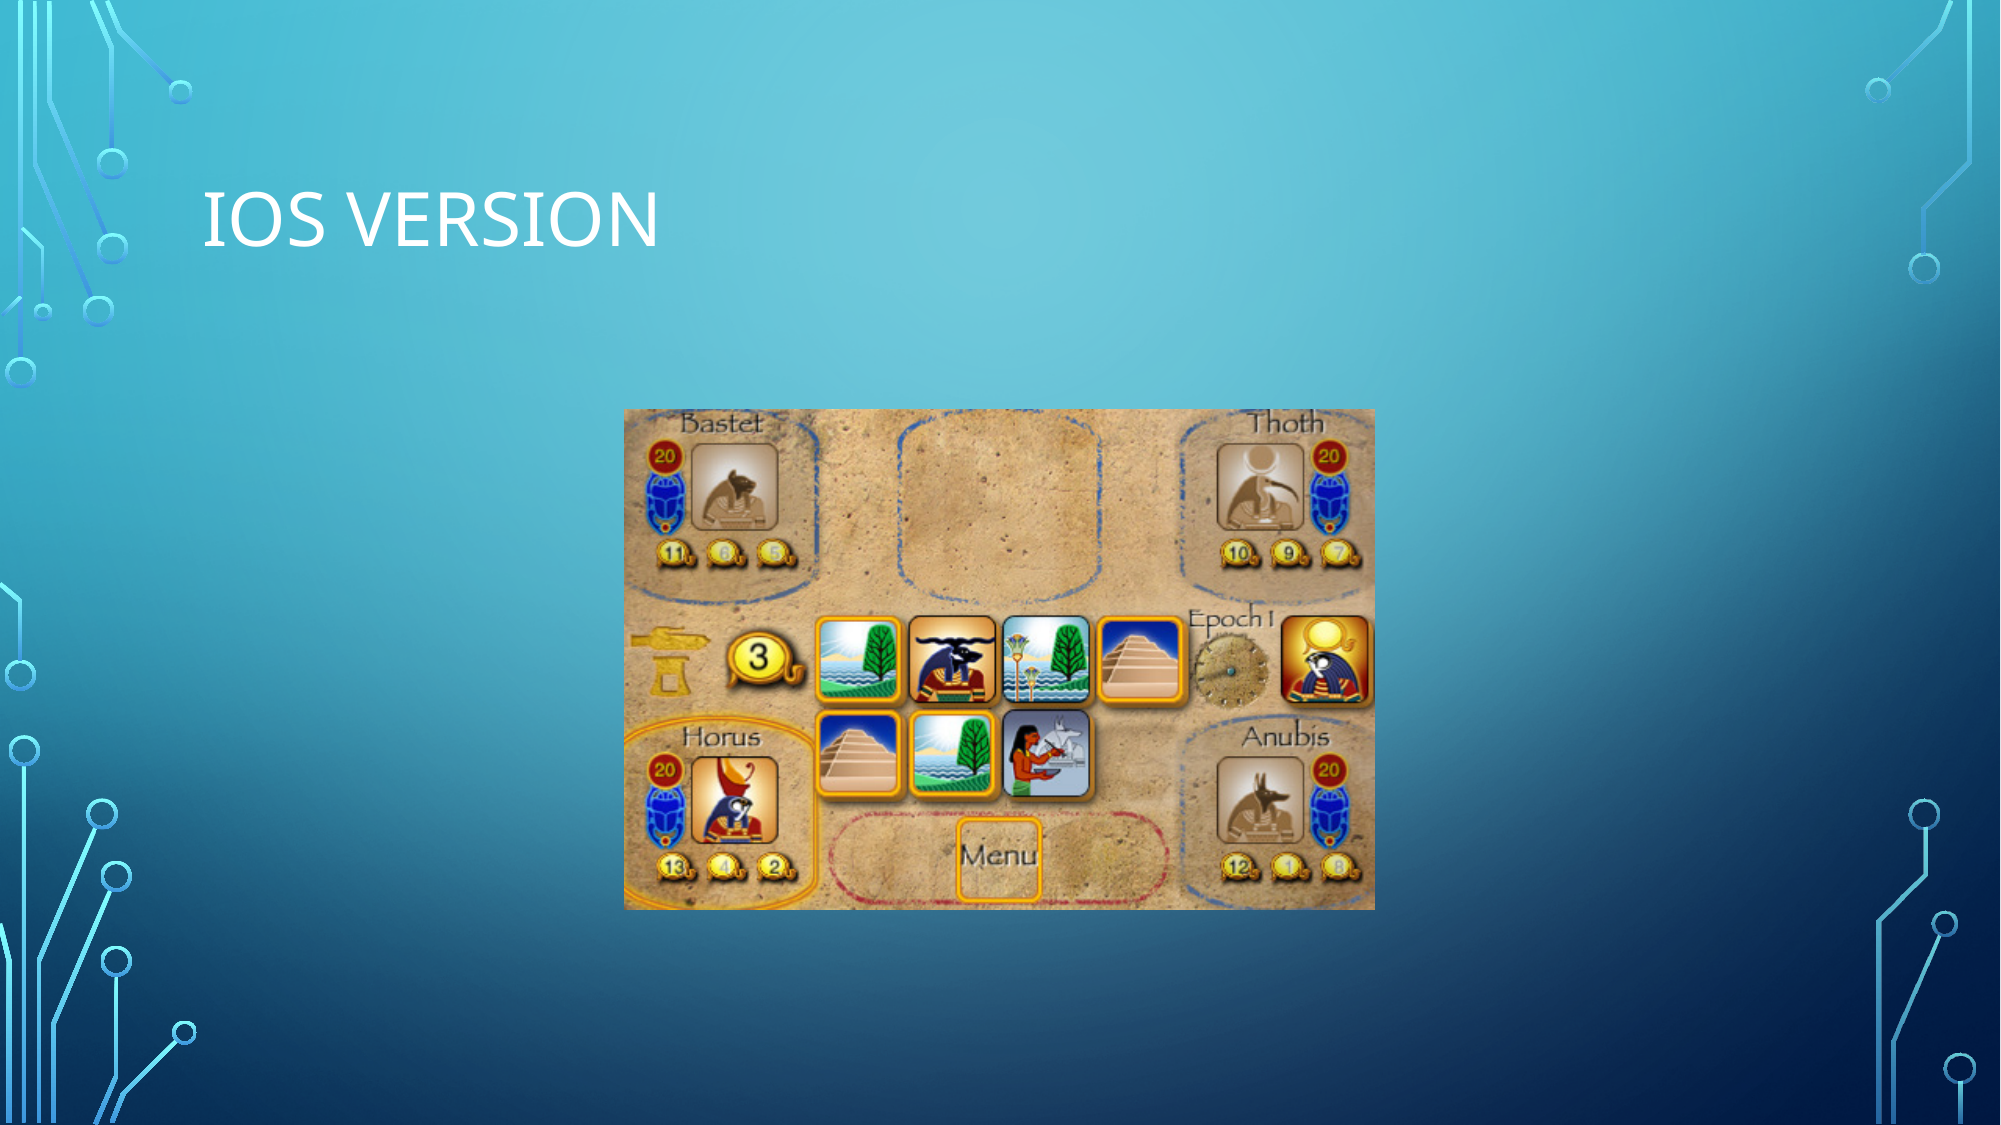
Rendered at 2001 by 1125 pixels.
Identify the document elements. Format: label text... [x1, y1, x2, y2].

title iOS version [187, 101, 1813, 344]
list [624, 409, 1375, 910]
